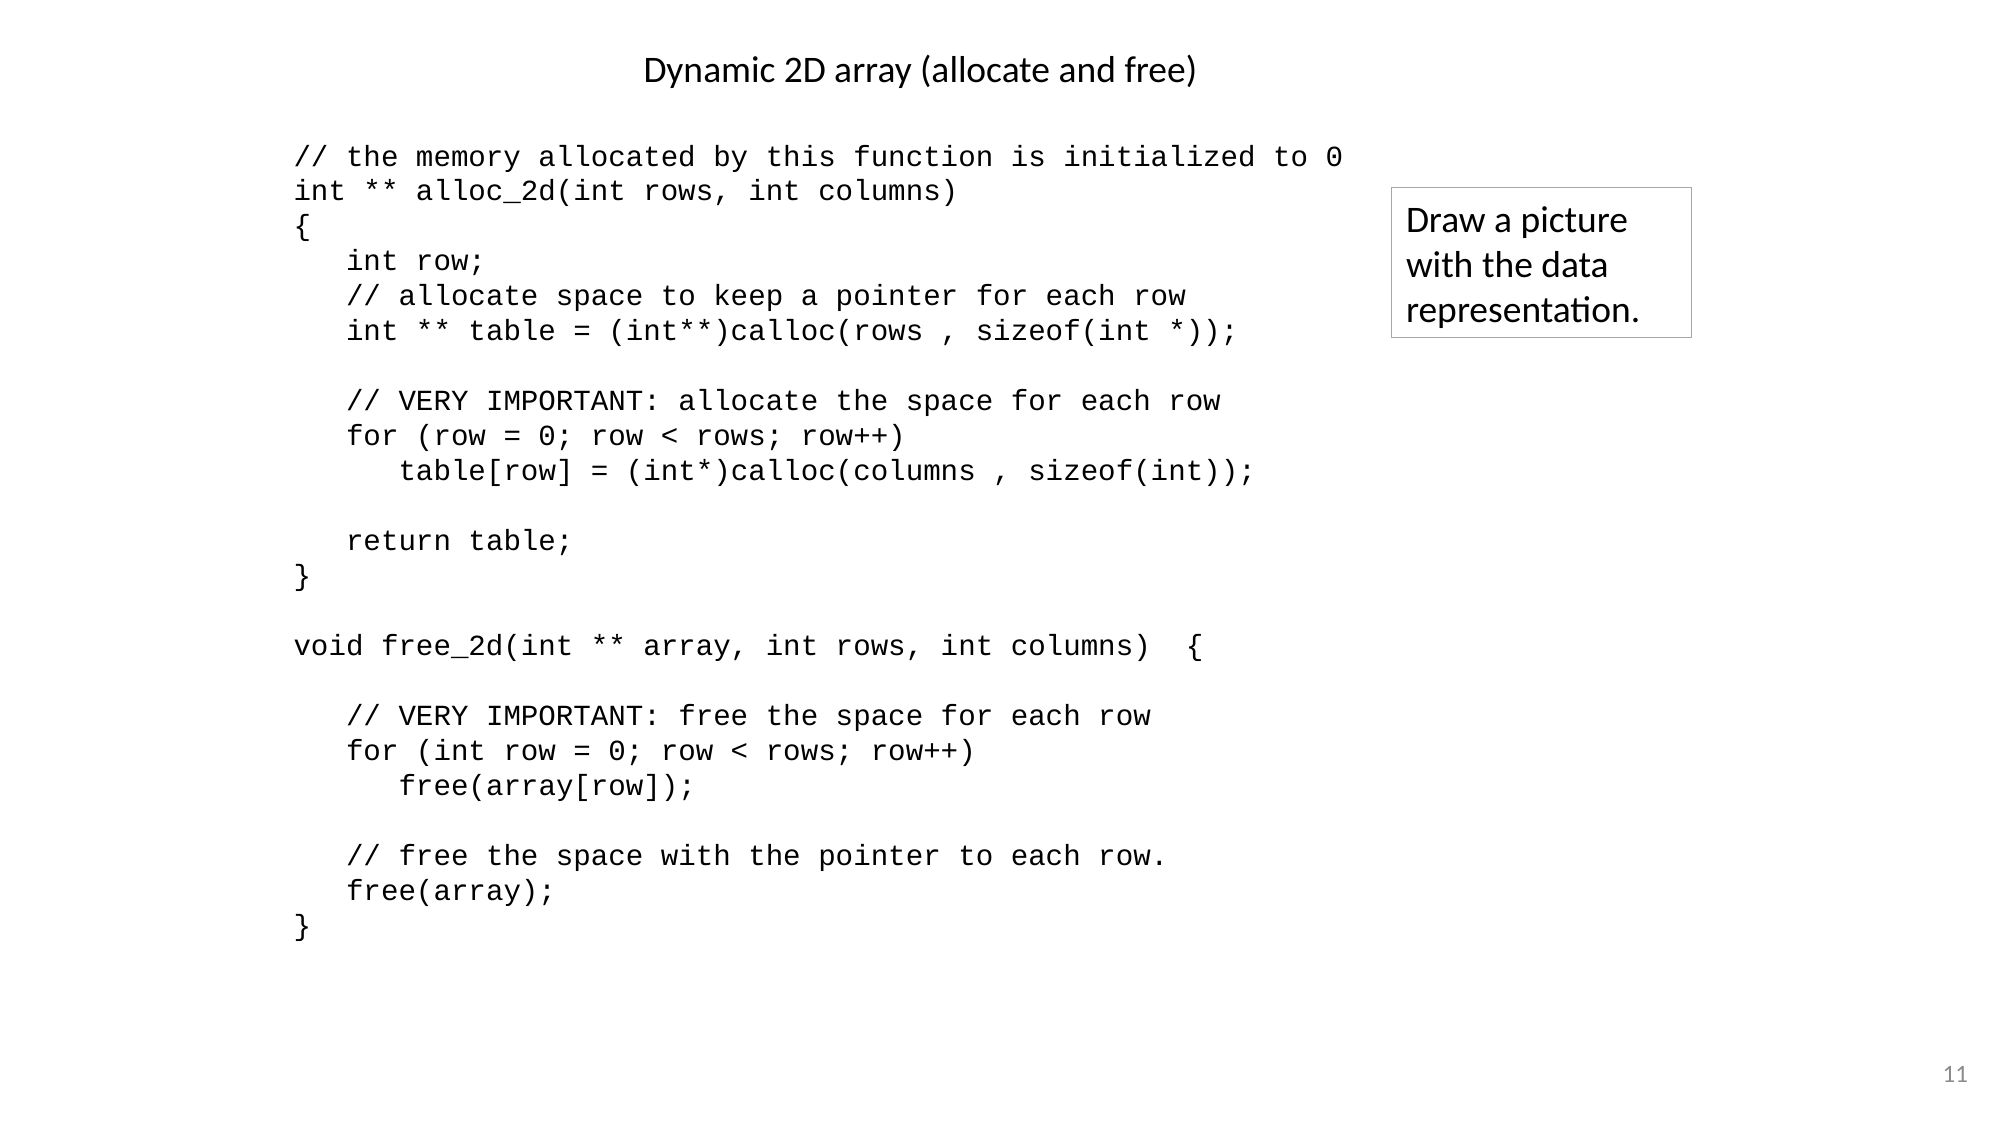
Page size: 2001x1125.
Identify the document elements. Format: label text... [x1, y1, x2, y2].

text_box // the memory allocated by this function is initialized to 0 int ** alloc_2d(int rows, int columns) { int row; // allocate space to keep a pointer for each row int ** table = (int**)calloc(rows , sizeof(int *)); // VERY IMPORTANT: allocate the space for each row for (row = 0; row < rows; row++) table[row] = (int*)calloc(columns , sizeof(int)); return table; } void free_2d(int ** array, int rows, int columns) { // VERY IMPORTANT: free the space for each row for (int row = 0; row < rows; row++) free(array[row]); // free the space with the pointer to each row. free(array); } [278, 129, 1359, 949]
text_box Dynamic 2D array (allocate and free) [628, 37, 1213, 98]
slide_number 11 [1516, 1042, 1984, 1103]
text_box Draw a picture with the data representation. [1391, 187, 1692, 338]
